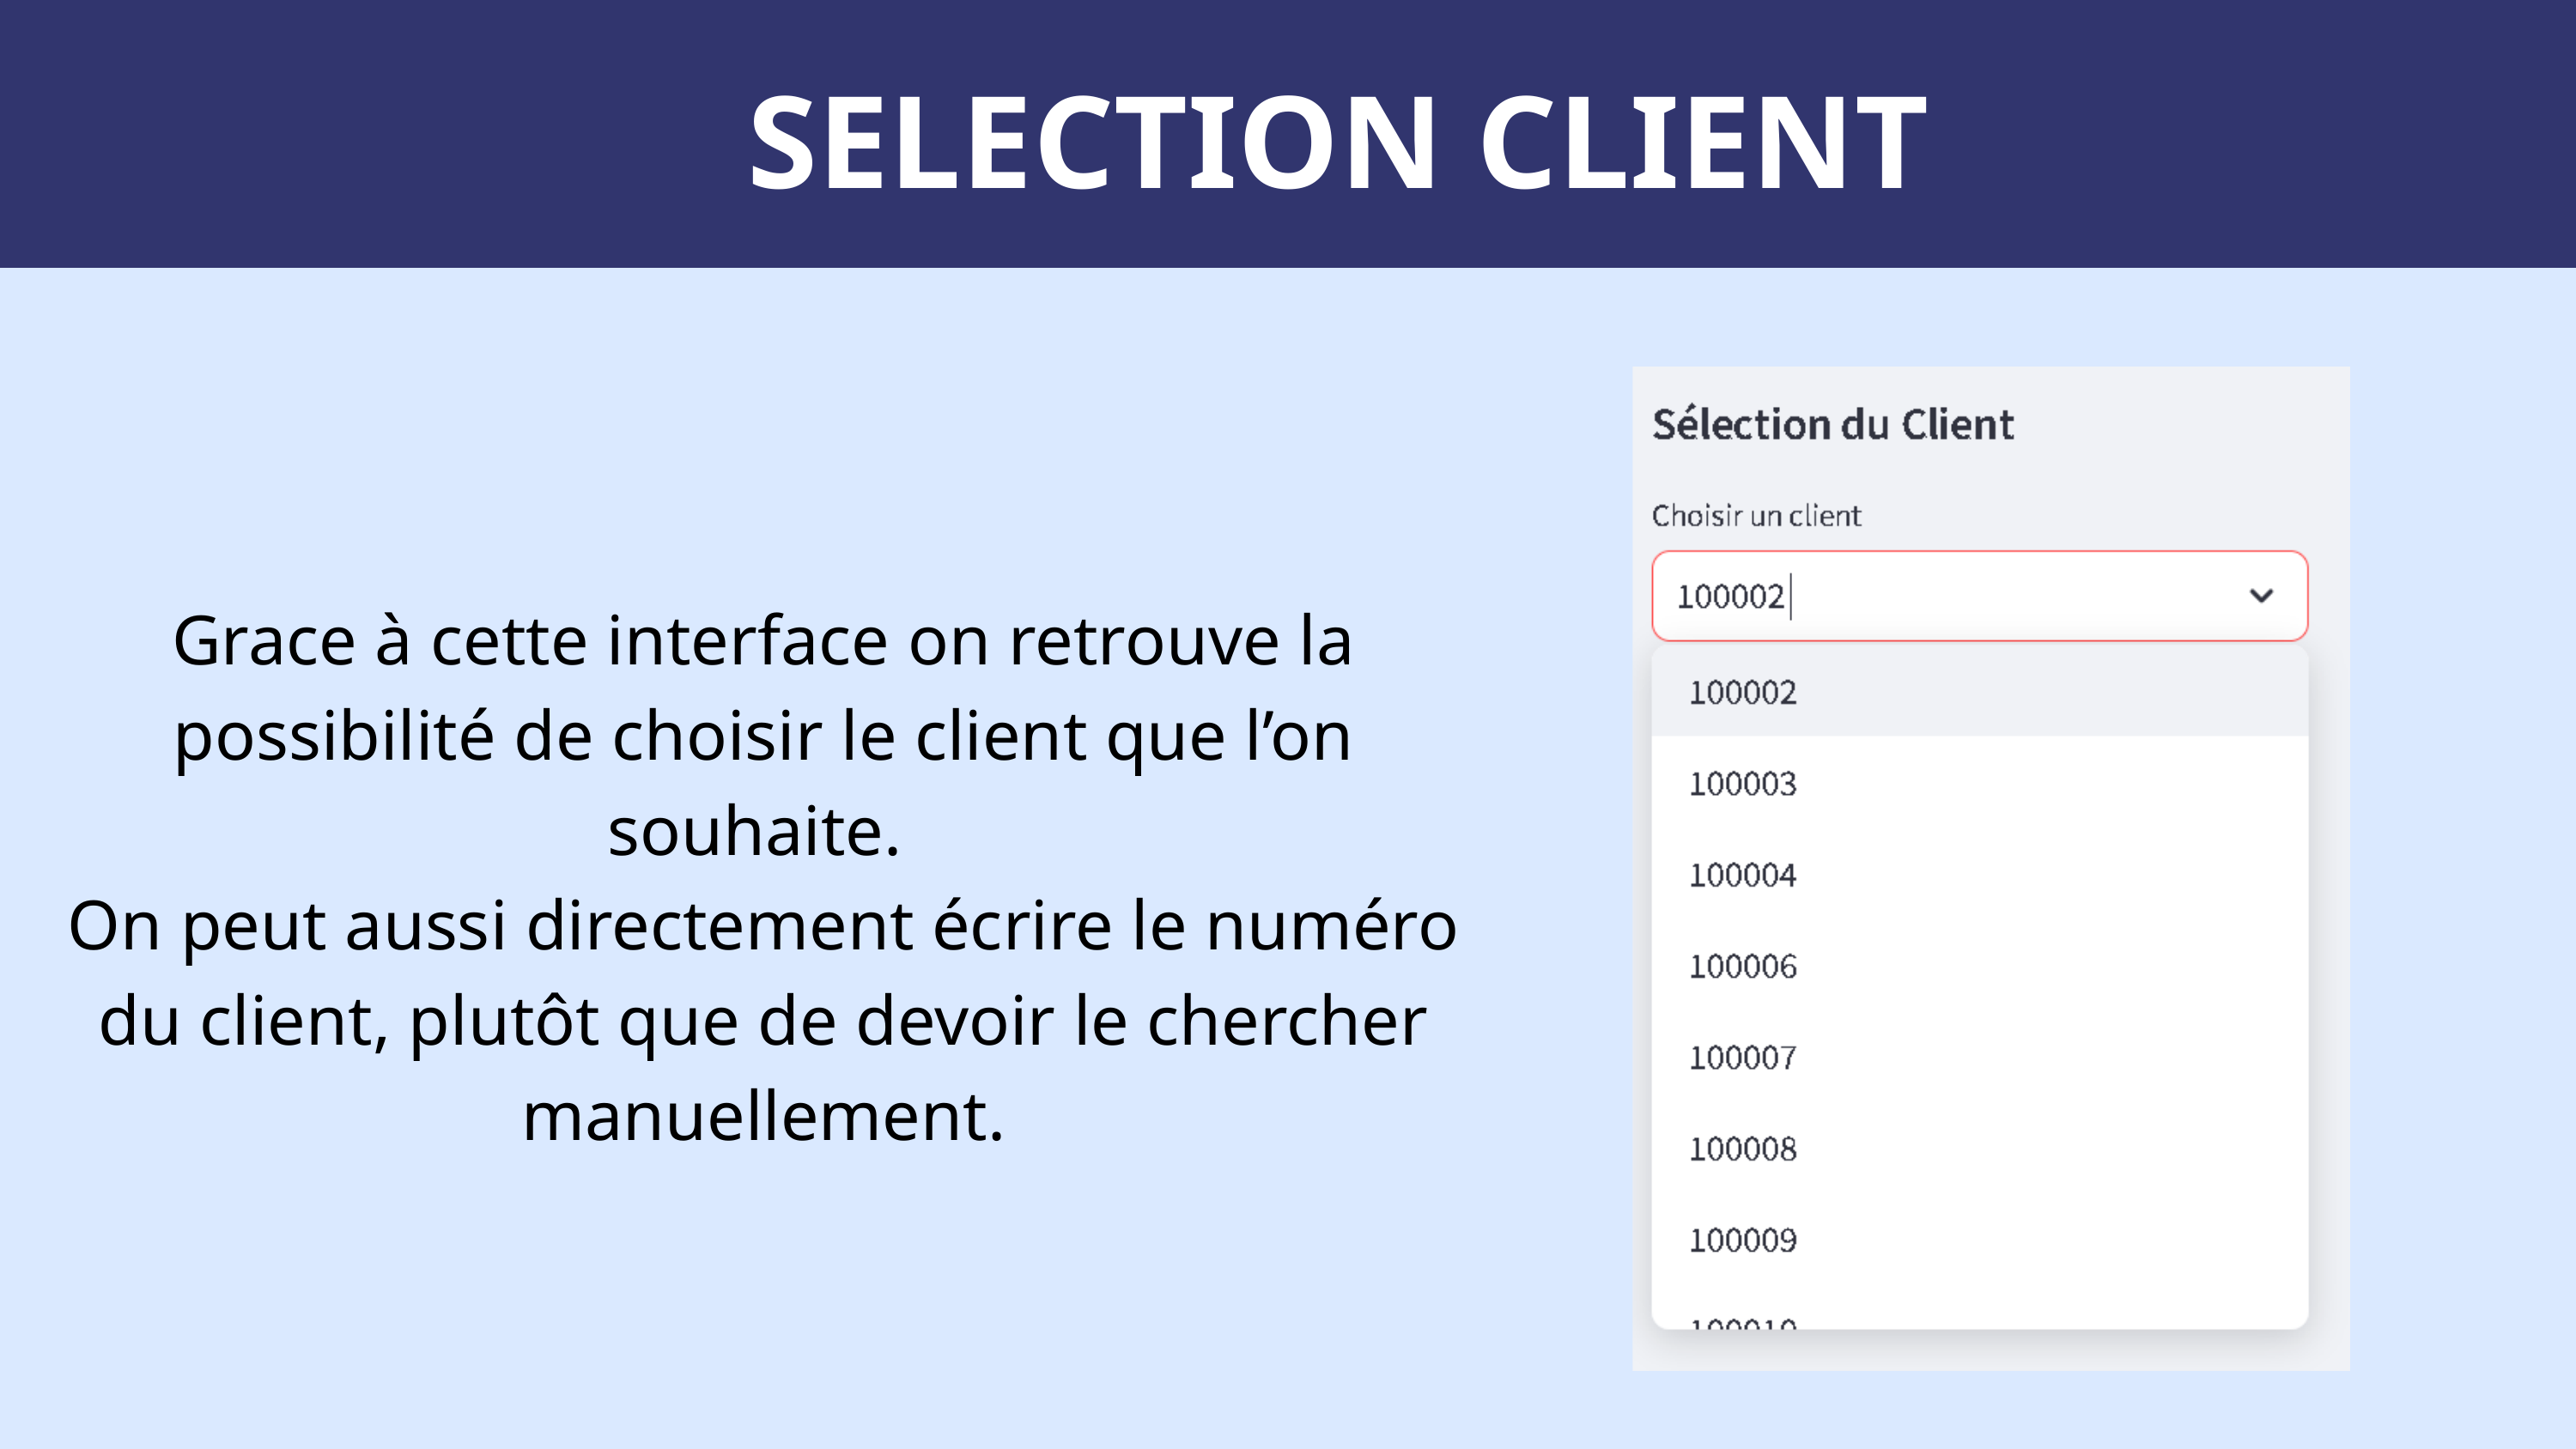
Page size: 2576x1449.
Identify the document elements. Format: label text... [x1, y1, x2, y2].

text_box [0, 0, 2576, 269]
text_box [1632, 367, 2350, 1371]
text_box Grace à cette interface on retrouve la possibilité de choisir le client que l’on souhaite. On peut aussi directement écrire le numéro du client, plutôt que de devoir le chercher manuellement. [36, 583, 1491, 1155]
